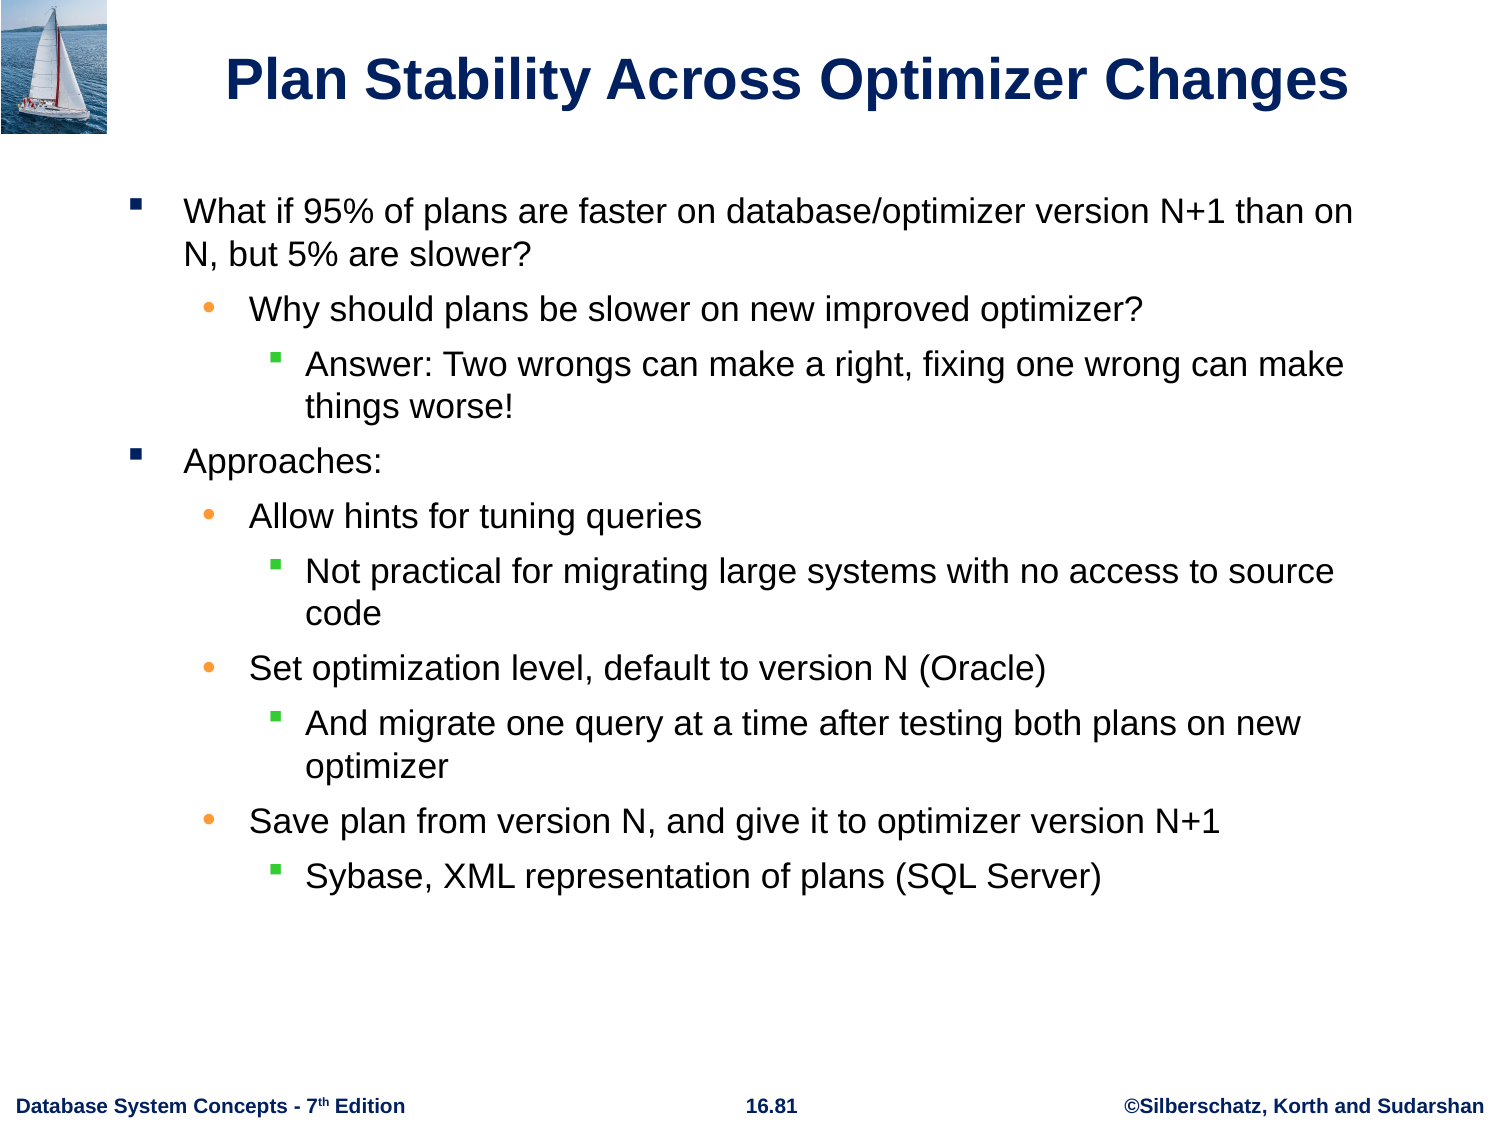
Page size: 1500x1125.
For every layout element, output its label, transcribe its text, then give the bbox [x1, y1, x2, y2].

list What if 95% of plans are faster on database/optimizer version N+1 than on N, but 5% are slower? Why should plans be slower on new improved optimizer? Answer: Two wrongs can make a right, fixing one wrong can make things worse! Approaches: Allow hints for tuning queries Not practical for migrating large systems with no access to source code Set optimization level, default to version N (Oracle) And migrate one query at a time after testing both plans on new optimizer Save plan from version N, and give it to optimizer version N+1 Sybase, XML representation of plans (SQL Server) [112, 180, 1380, 1062]
picture [1, 0, 107, 134]
title Plan Stability Across Optimizer Changes [125, 18, 1452, 120]
